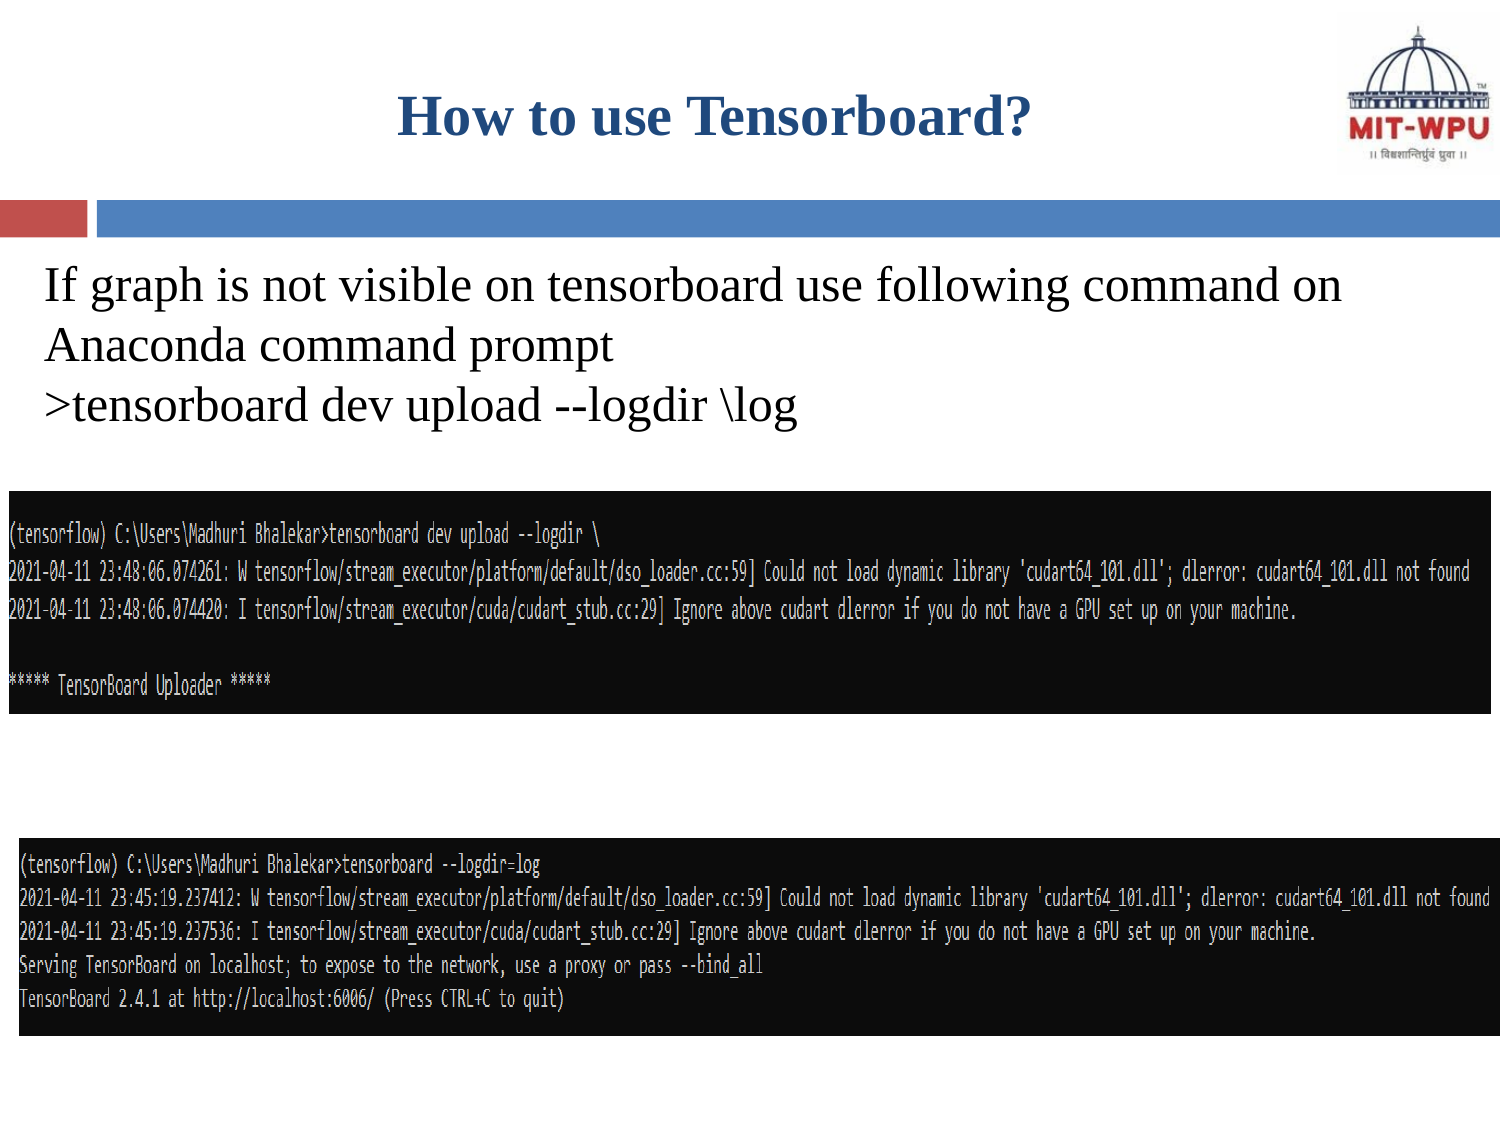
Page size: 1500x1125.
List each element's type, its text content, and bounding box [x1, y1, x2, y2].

picture [8, 491, 1492, 714]
text_box If graph is not visible on tensorboard use following command on Anaconda command prompt >tensorboard dev upload --logdir \log [28, 243, 1500, 439]
text_box How to use Tensorboard? [47, 30, 1385, 194]
picture [1337, 12, 1500, 175]
picture [19, 838, 1500, 1036]
